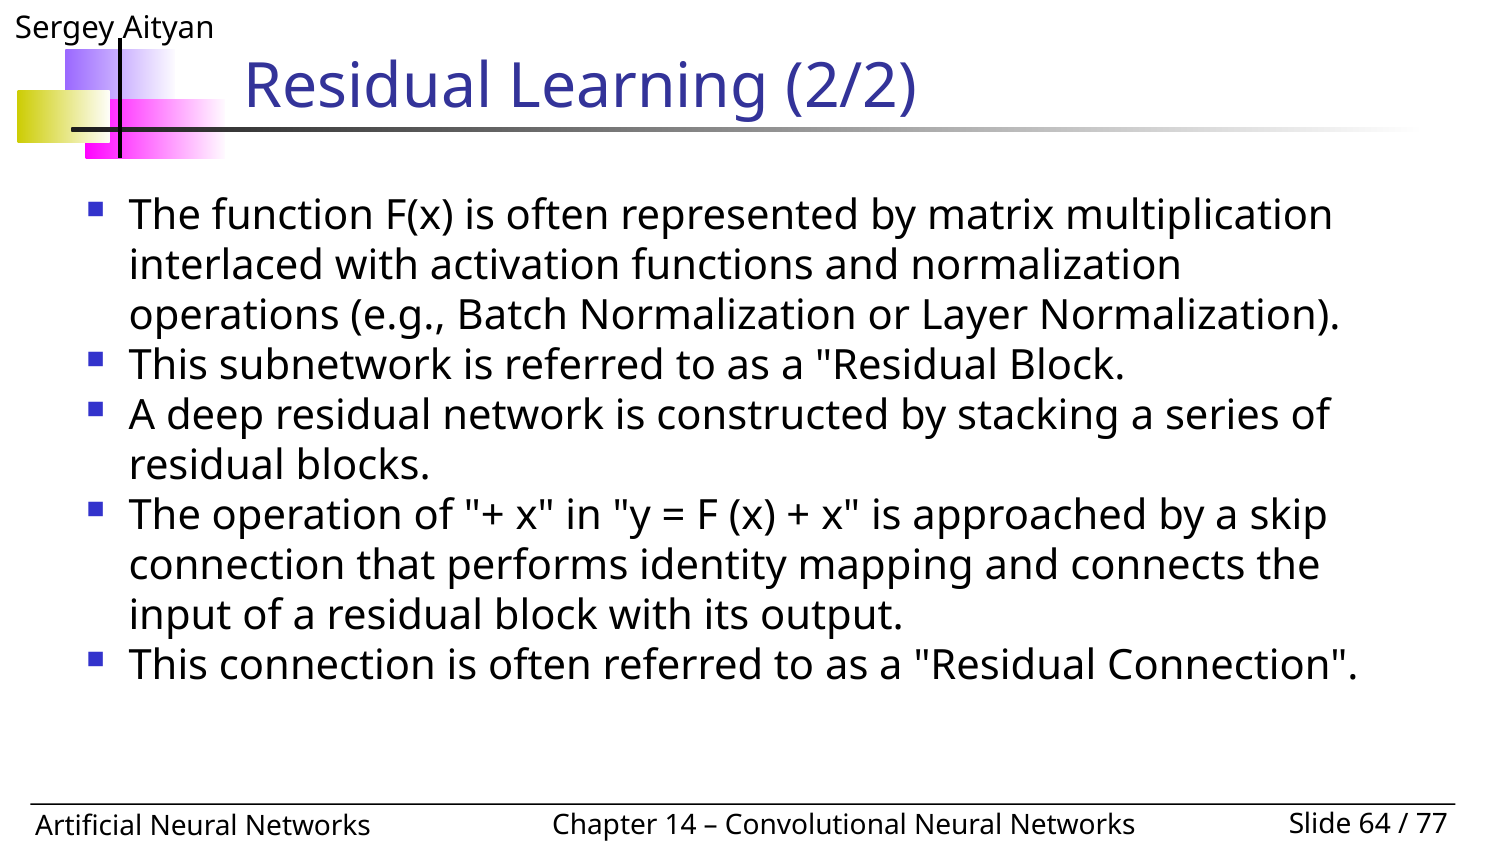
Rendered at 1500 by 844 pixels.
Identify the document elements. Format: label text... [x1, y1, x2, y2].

title Residual Learning (2/2) [228, 46, 1332, 128]
list The function F(x) is often represented by matrix multiplication interlaced with activation functions and normalization operations (e.g., Batch Normalization or Layer Normalization). This subnetwork is referred to as a "Residual Block. A deep residual network is constructed by stacking a series of residual blocks. The operation of "+ x" in "y = F (x) + x" is approached by a skip connection that performs identity mapping and connects the input of a residual block with its output. This connection is often referred to as a "Residual Connection". [71, 180, 1413, 748]
